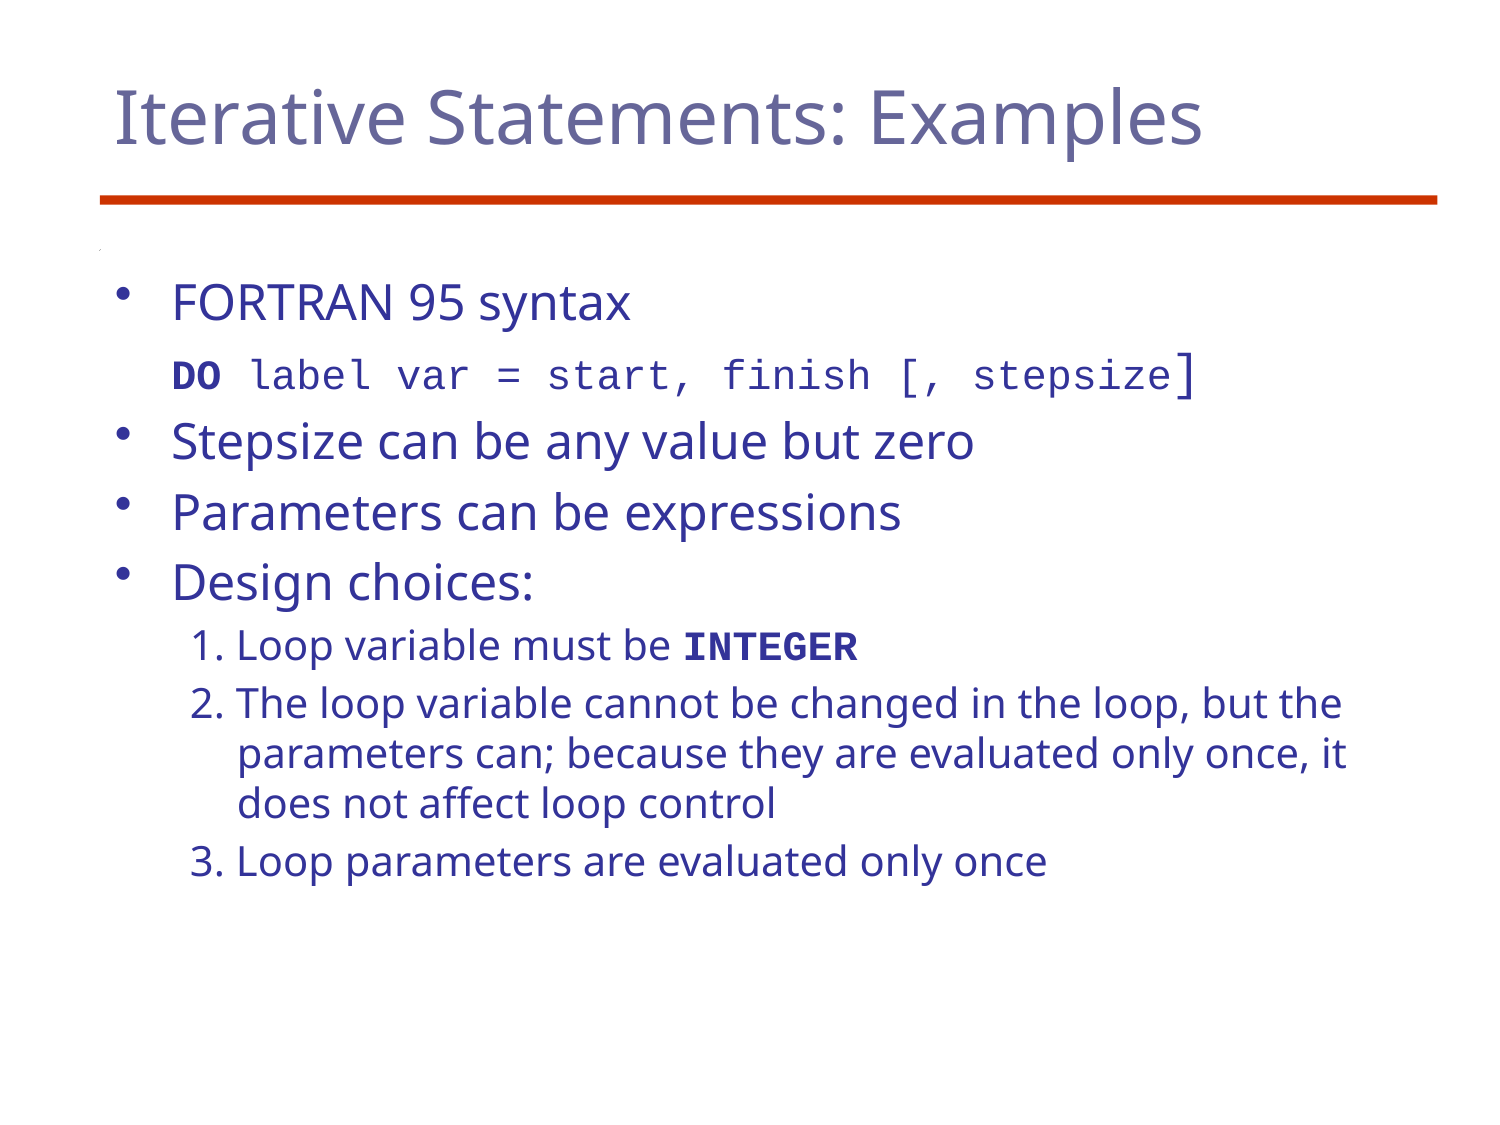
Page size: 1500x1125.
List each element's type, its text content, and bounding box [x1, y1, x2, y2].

list FORTRAN 95 syntax DO label var = start, finish [, stepsize] Stepsize can be any value but zero Parameters can be expressions Design choices: 1. Loop variable must be INTEGER 2. The loop variable cannot be changed in the loop, but the parameters can; because they are evaluated only once, it does not affect loop control 3. Loop parameters are evaluated only once [99, 262, 1438, 1013]
title Iterative Statements: Examples [99, 62, 1438, 250]
